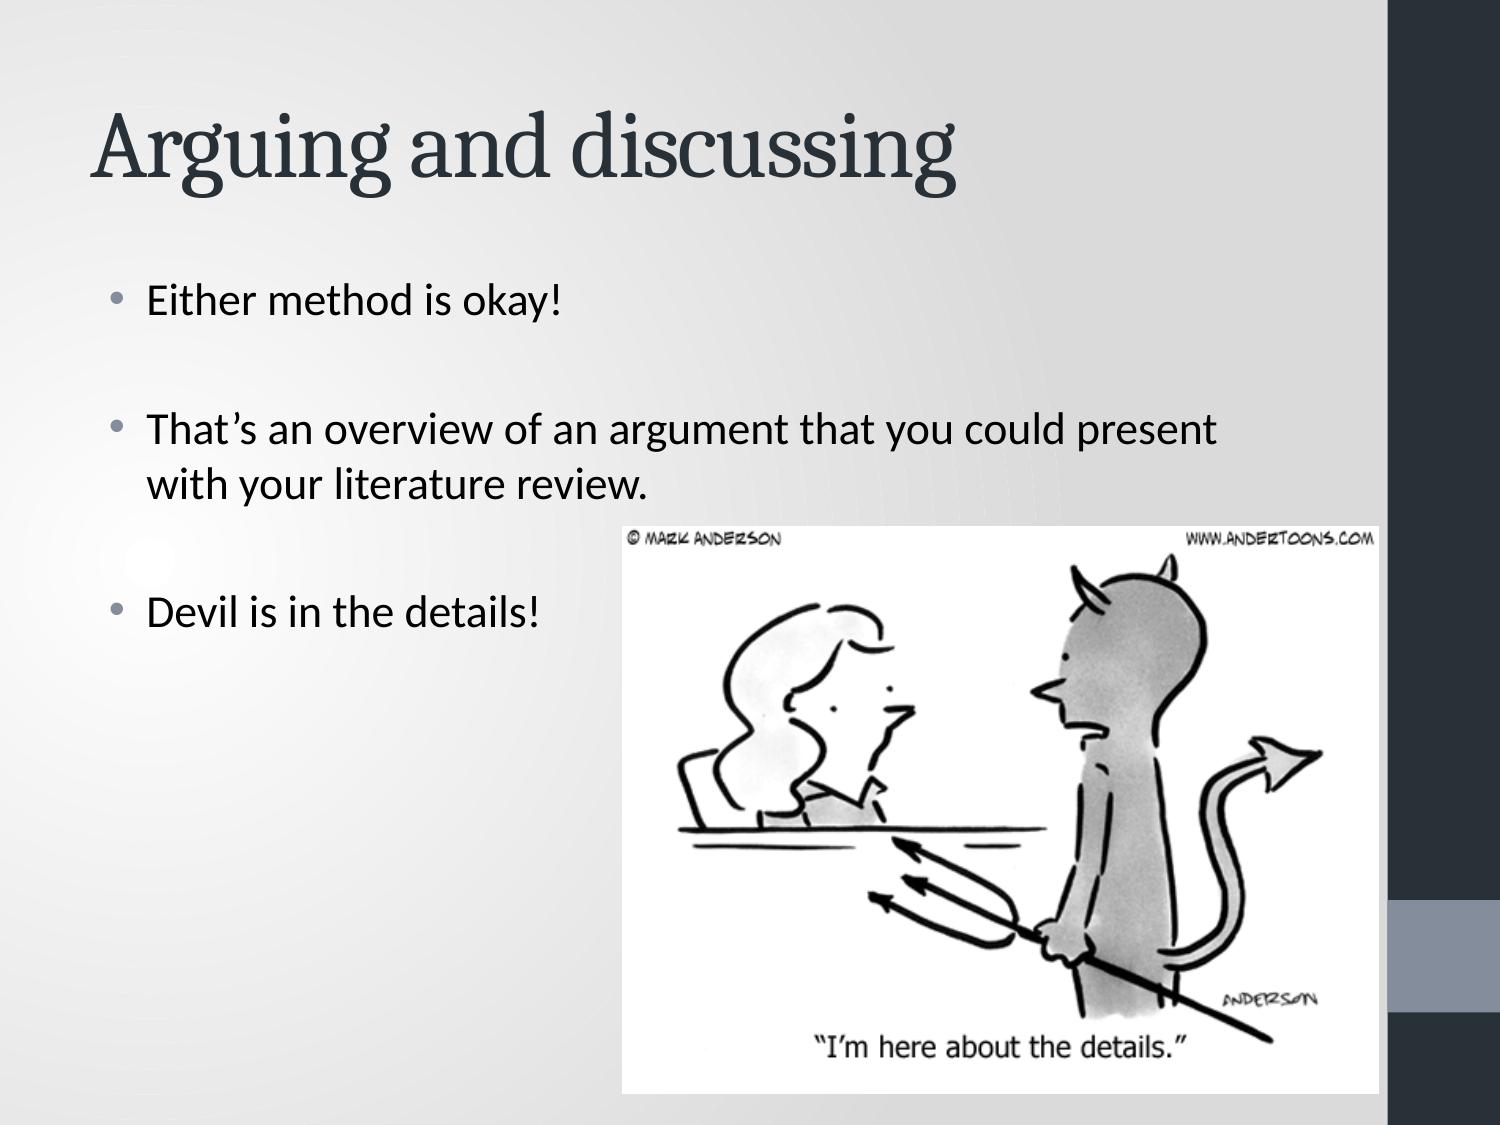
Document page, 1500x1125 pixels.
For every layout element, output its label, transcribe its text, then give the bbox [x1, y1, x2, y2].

picture [621, 525, 1380, 1095]
title Arguing and discussing [75, 45, 1325, 233]
list Either method is okay! That’s an overview of an argument that you could present with your literature review. Devil is in the details! [75, 262, 1325, 1050]
